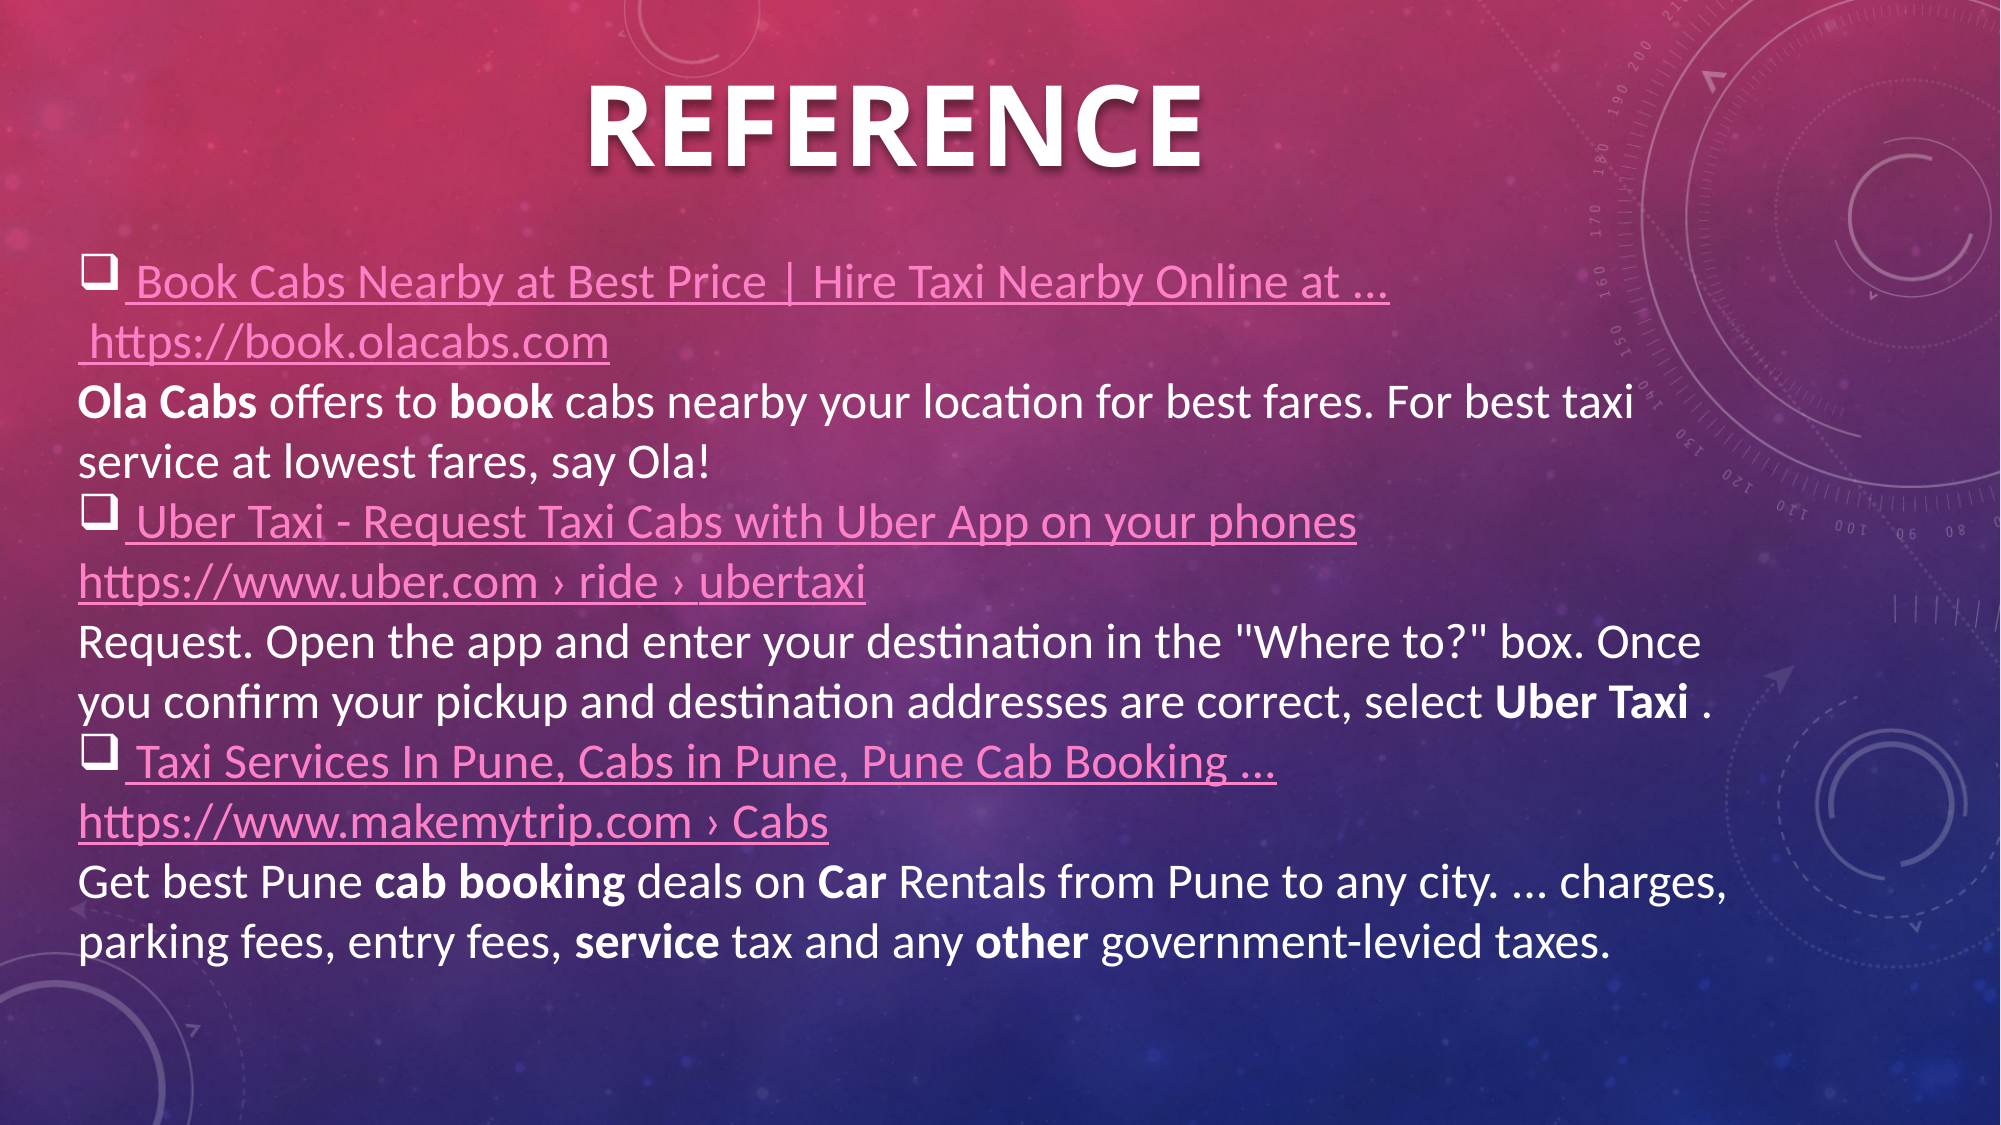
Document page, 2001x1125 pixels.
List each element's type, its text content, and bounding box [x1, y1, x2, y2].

picture [0, 0, 2001, 1125]
title REFERENCE [63, 2, 1726, 241]
text_box Book Cabs Nearby at Best Price | Hire Taxi Nearby Online at ... https://book.olacabs.com Ola Cabs offers to book cabs nearby your location for best fares. For best taxi service at lowest fares, say Ola! Uber Taxi - Request Taxi Cabs with Uber App on your phones https://www.uber.com › ride › ubertaxi Request. Open the app and enter your destination in the "Where to?" box. Once you confirm your pickup and destination addresses are correct, select Uber Taxi . Taxi Services In Pune, Cabs in Pune, Pune Cab Booking ... https://www.makemytrip.com › Cabs Get best Pune cab booking deals on Car Rentals from Pune to any city. ... charges, parking fees, entry fees, service tax and any other government-levied taxes. [63, 241, 1775, 1076]
